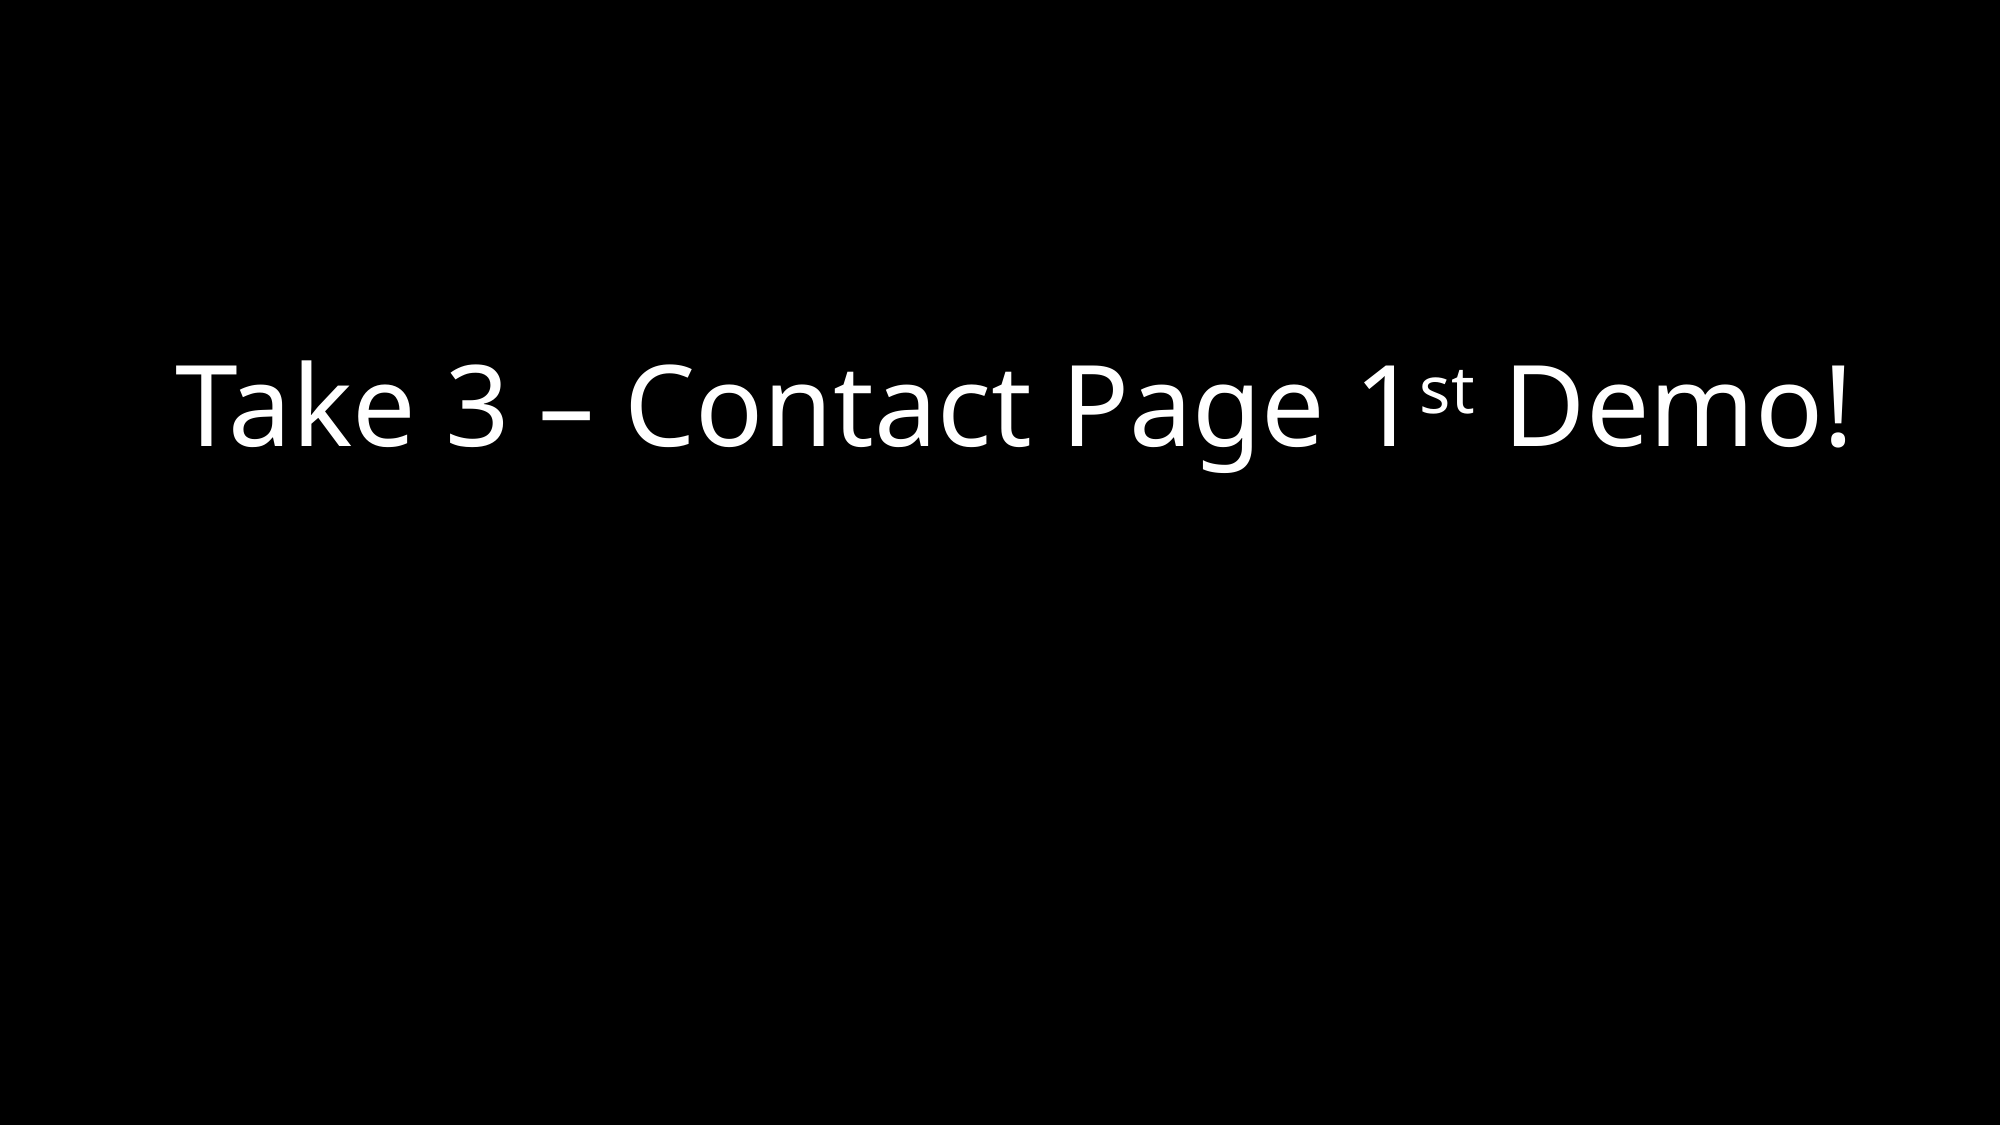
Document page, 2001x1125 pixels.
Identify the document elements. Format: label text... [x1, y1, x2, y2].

title Take 3 – Contact Page 1st Demo! [152, 301, 1878, 520]
